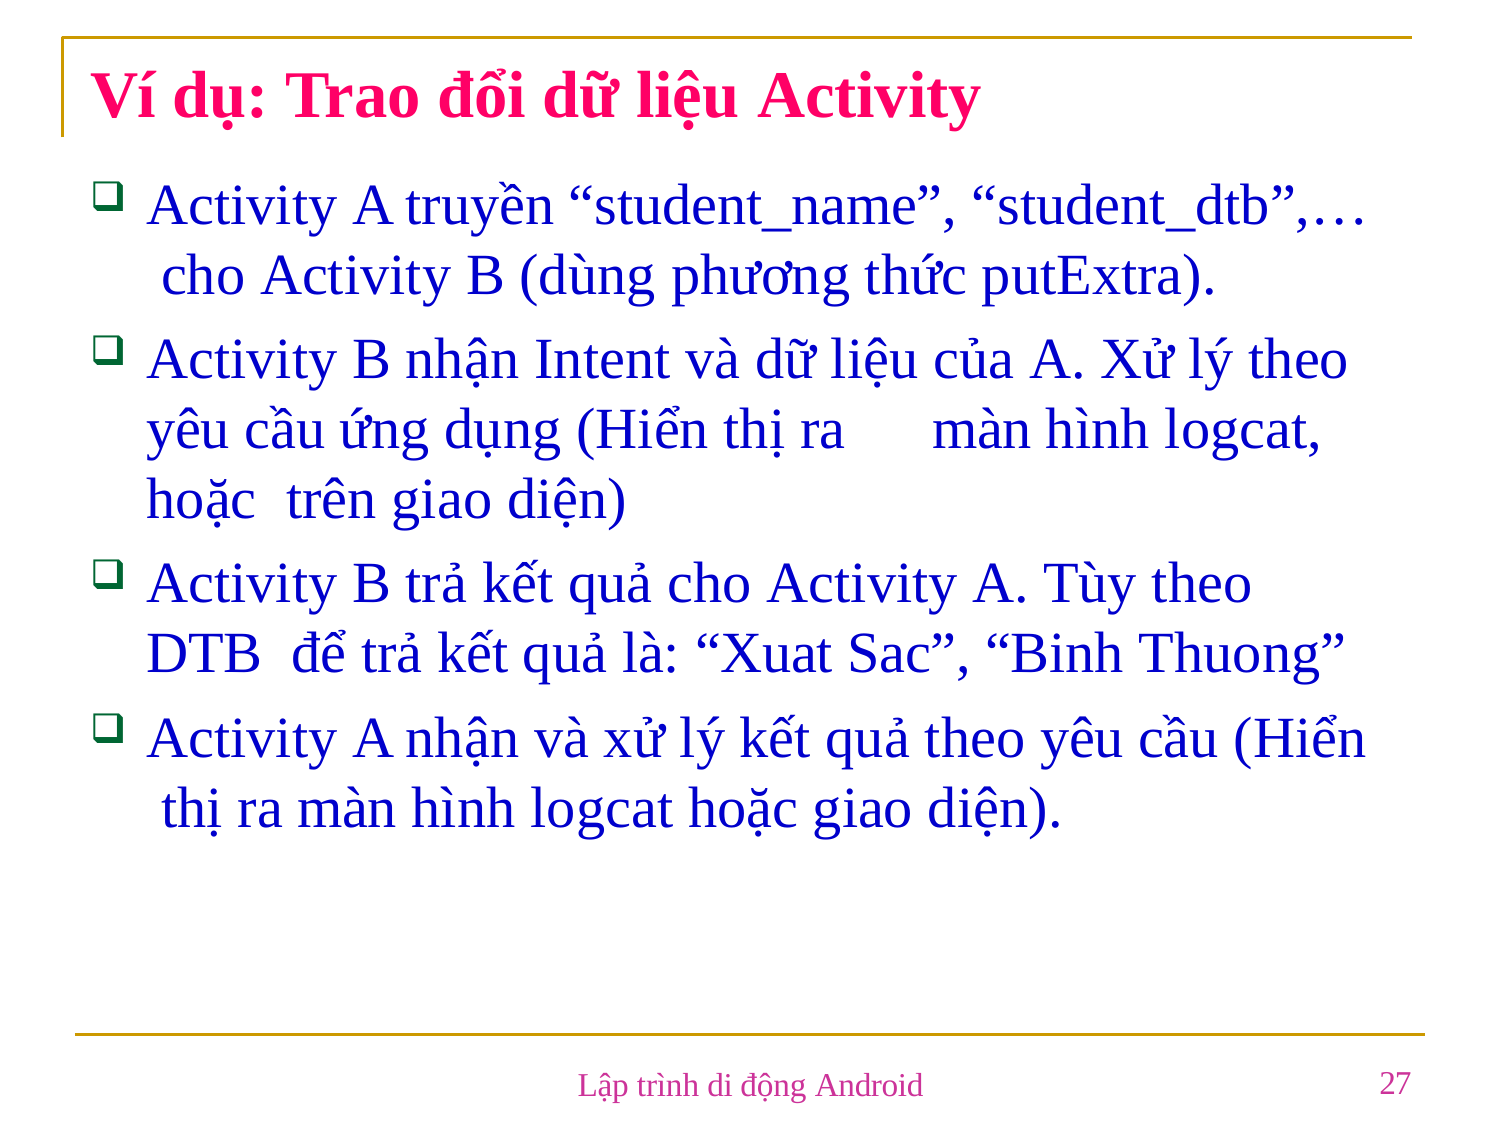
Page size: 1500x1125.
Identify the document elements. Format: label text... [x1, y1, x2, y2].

text_box Activity A truyền “student_name”, “student_dtb”,… cho Activity B (dùng phương thức putExtra). Activity B nhận Intent và dữ liệu của A. Xử lý theo yêu cầu ứng dụng (Hiển thị ra màn hình logcat, hoặc trên giao diện) Activity B trả kết quả cho Activity A. Tùy theo DTB để trả kết quả là: “Xuat Sac”, “Binh Thuong” Activity A nhận và xử lý kết quả theo yêu cầu (Hiển thị ra màn hình logcat hoặc giao diện). [87, 164, 1391, 839]
title Ví dụ: Trao đổi dữ liệu Activity [87, 49, 991, 164]
slide_number 27 [1373, 1063, 1417, 1125]
slide_number Lập trình di động Android [575, 1063, 925, 1125]
